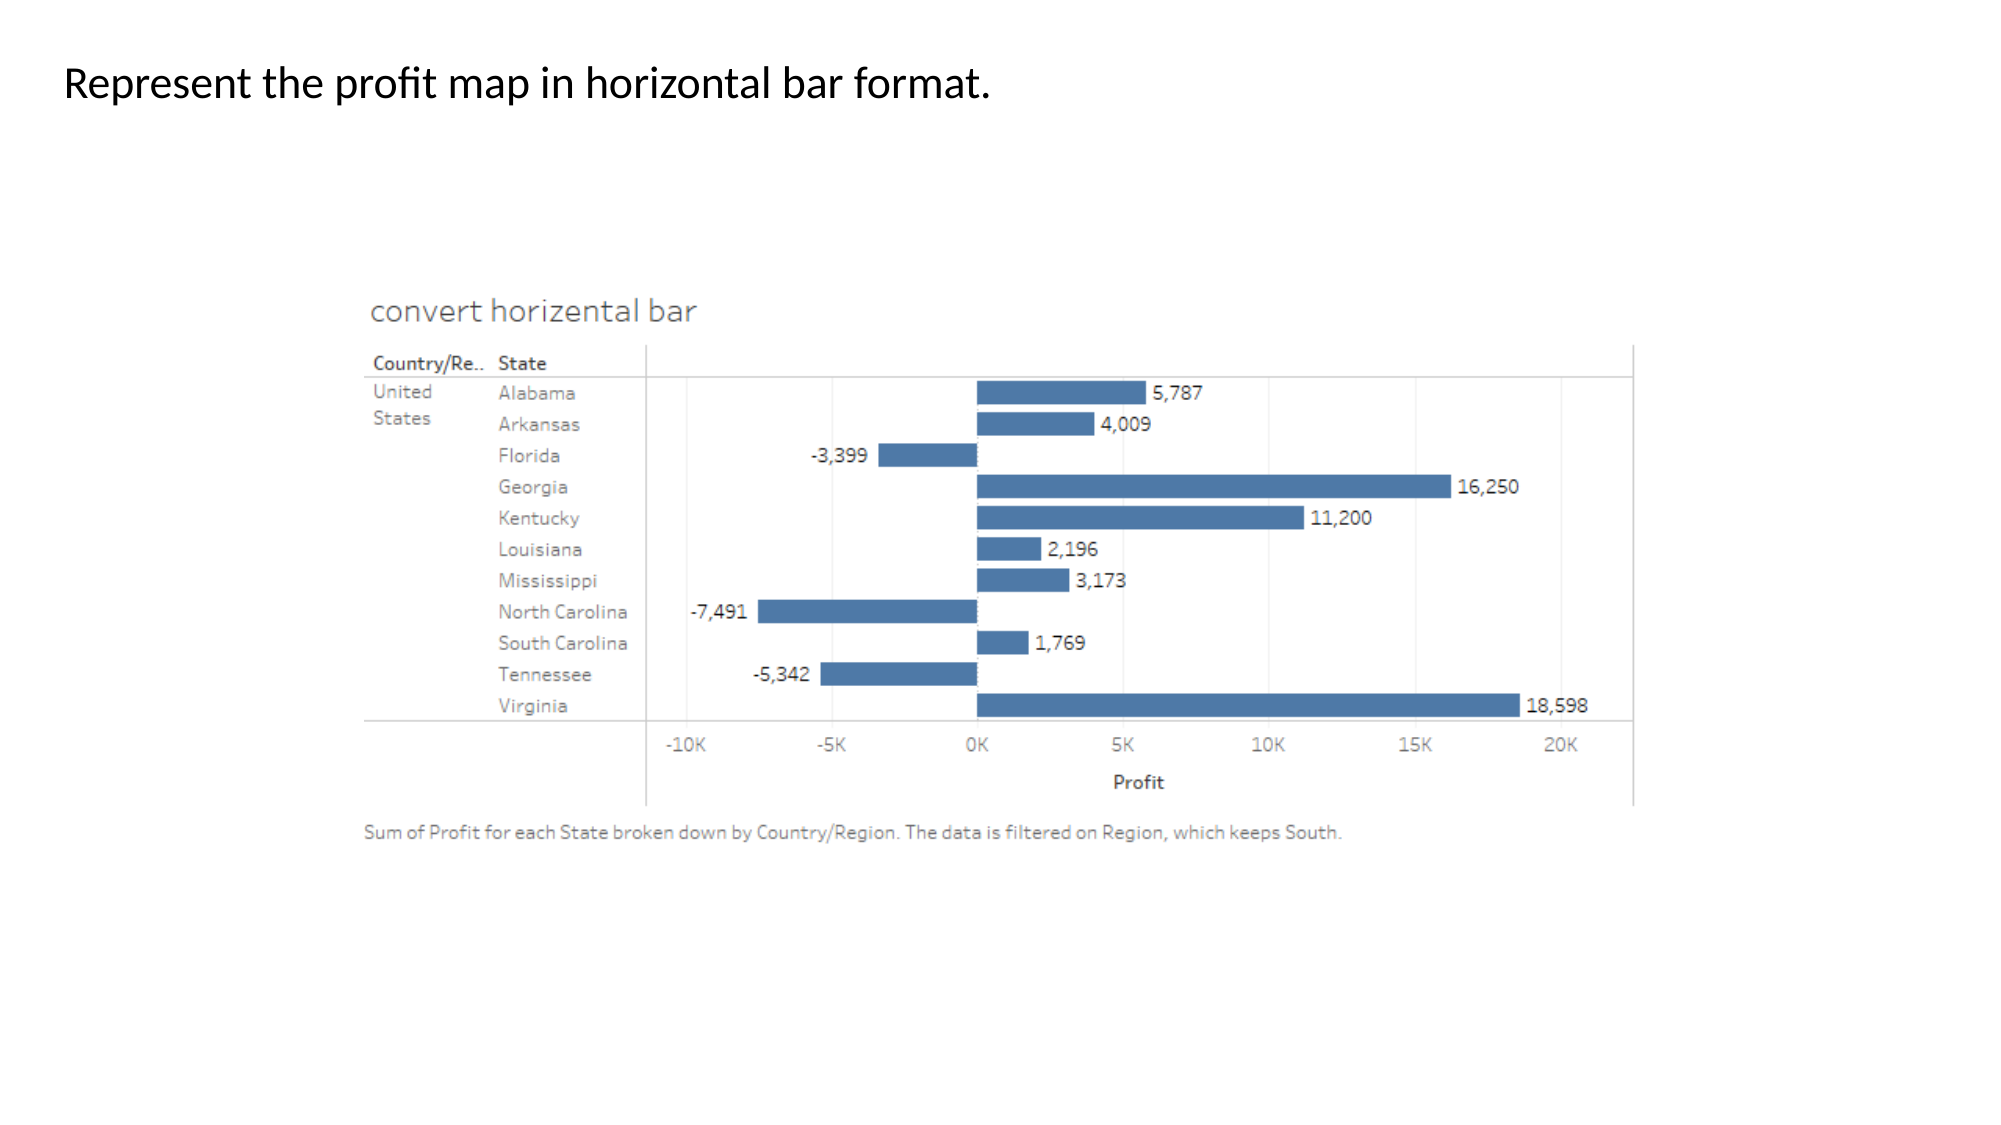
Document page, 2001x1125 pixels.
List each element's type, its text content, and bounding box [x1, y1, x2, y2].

text_box Represent the profit map in horizontal bar format. [49, 45, 1008, 115]
picture [364, 278, 1636, 847]
